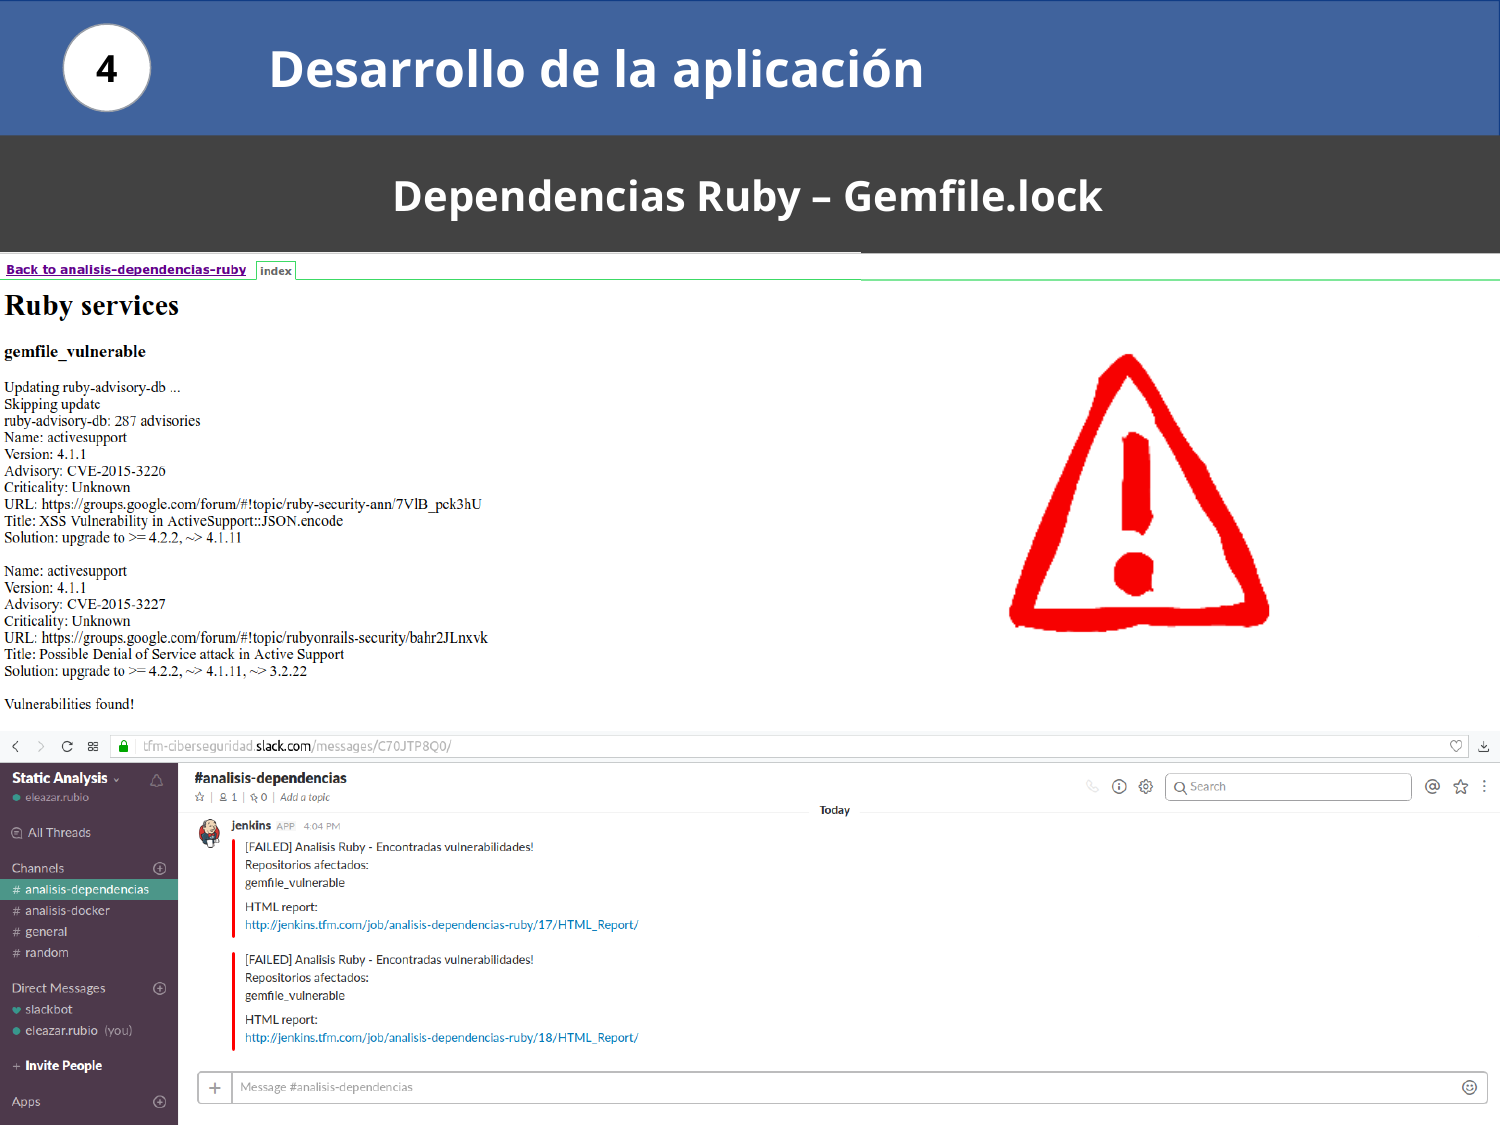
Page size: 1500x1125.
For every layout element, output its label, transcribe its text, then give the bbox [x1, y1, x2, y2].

picture [1003, 351, 1276, 634]
text_box 4 [81, 37, 133, 98]
text_box Desarrollo de la aplicación [253, 30, 1488, 105]
text_box [0, 135, 1500, 254]
text_box [0, 0, 1500, 135]
text_box [63, 24, 151, 112]
text_box Dependencias Ruby – Gemfile.lock [131, 157, 1366, 232]
picture [0, 252, 1500, 1125]
